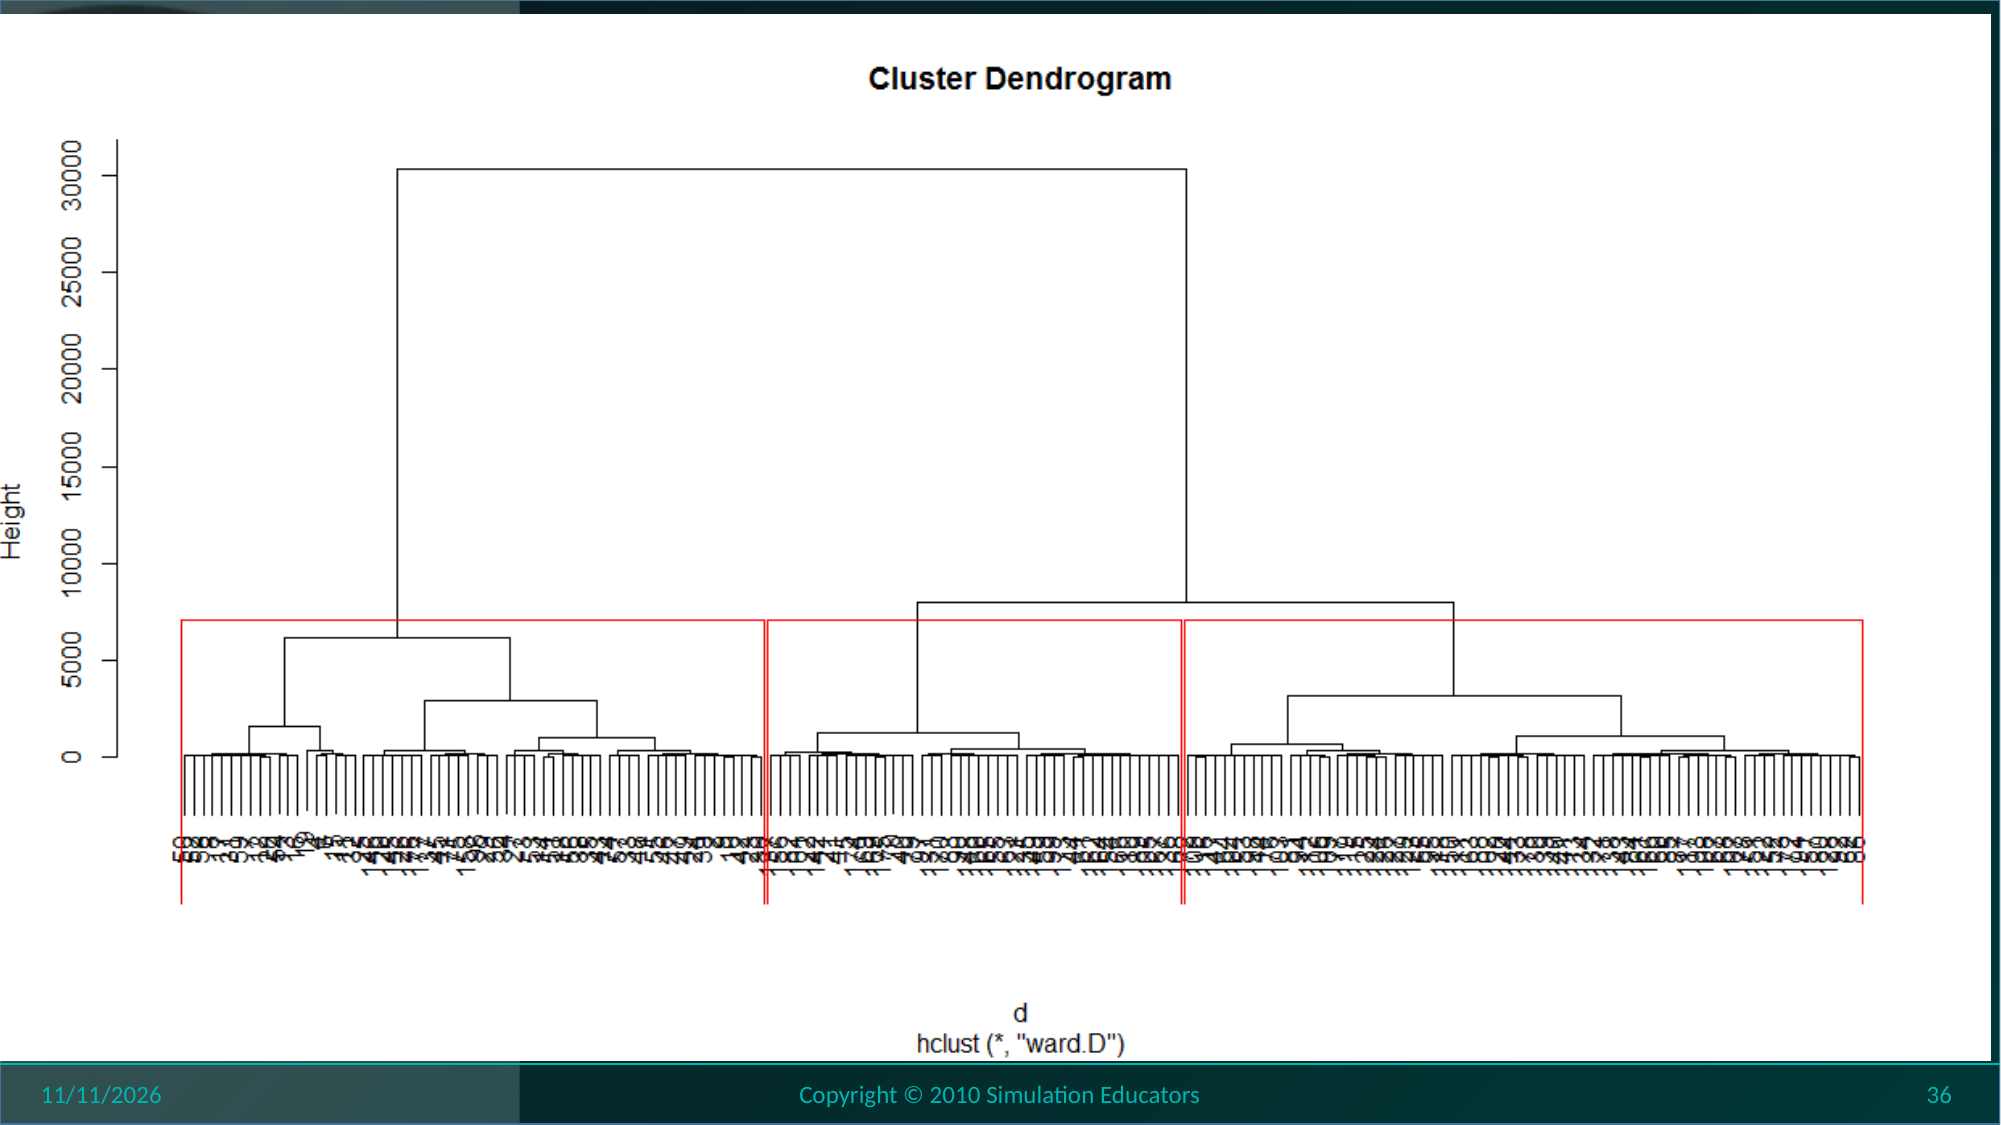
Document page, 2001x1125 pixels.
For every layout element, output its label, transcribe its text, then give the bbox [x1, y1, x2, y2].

slide_number 36 [1517, 1064, 1968, 1124]
picture [0, 14, 1991, 1061]
footer Copyright © 2010 Simulation Educators [662, 1064, 1338, 1124]
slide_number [25, 1064, 476, 1124]
